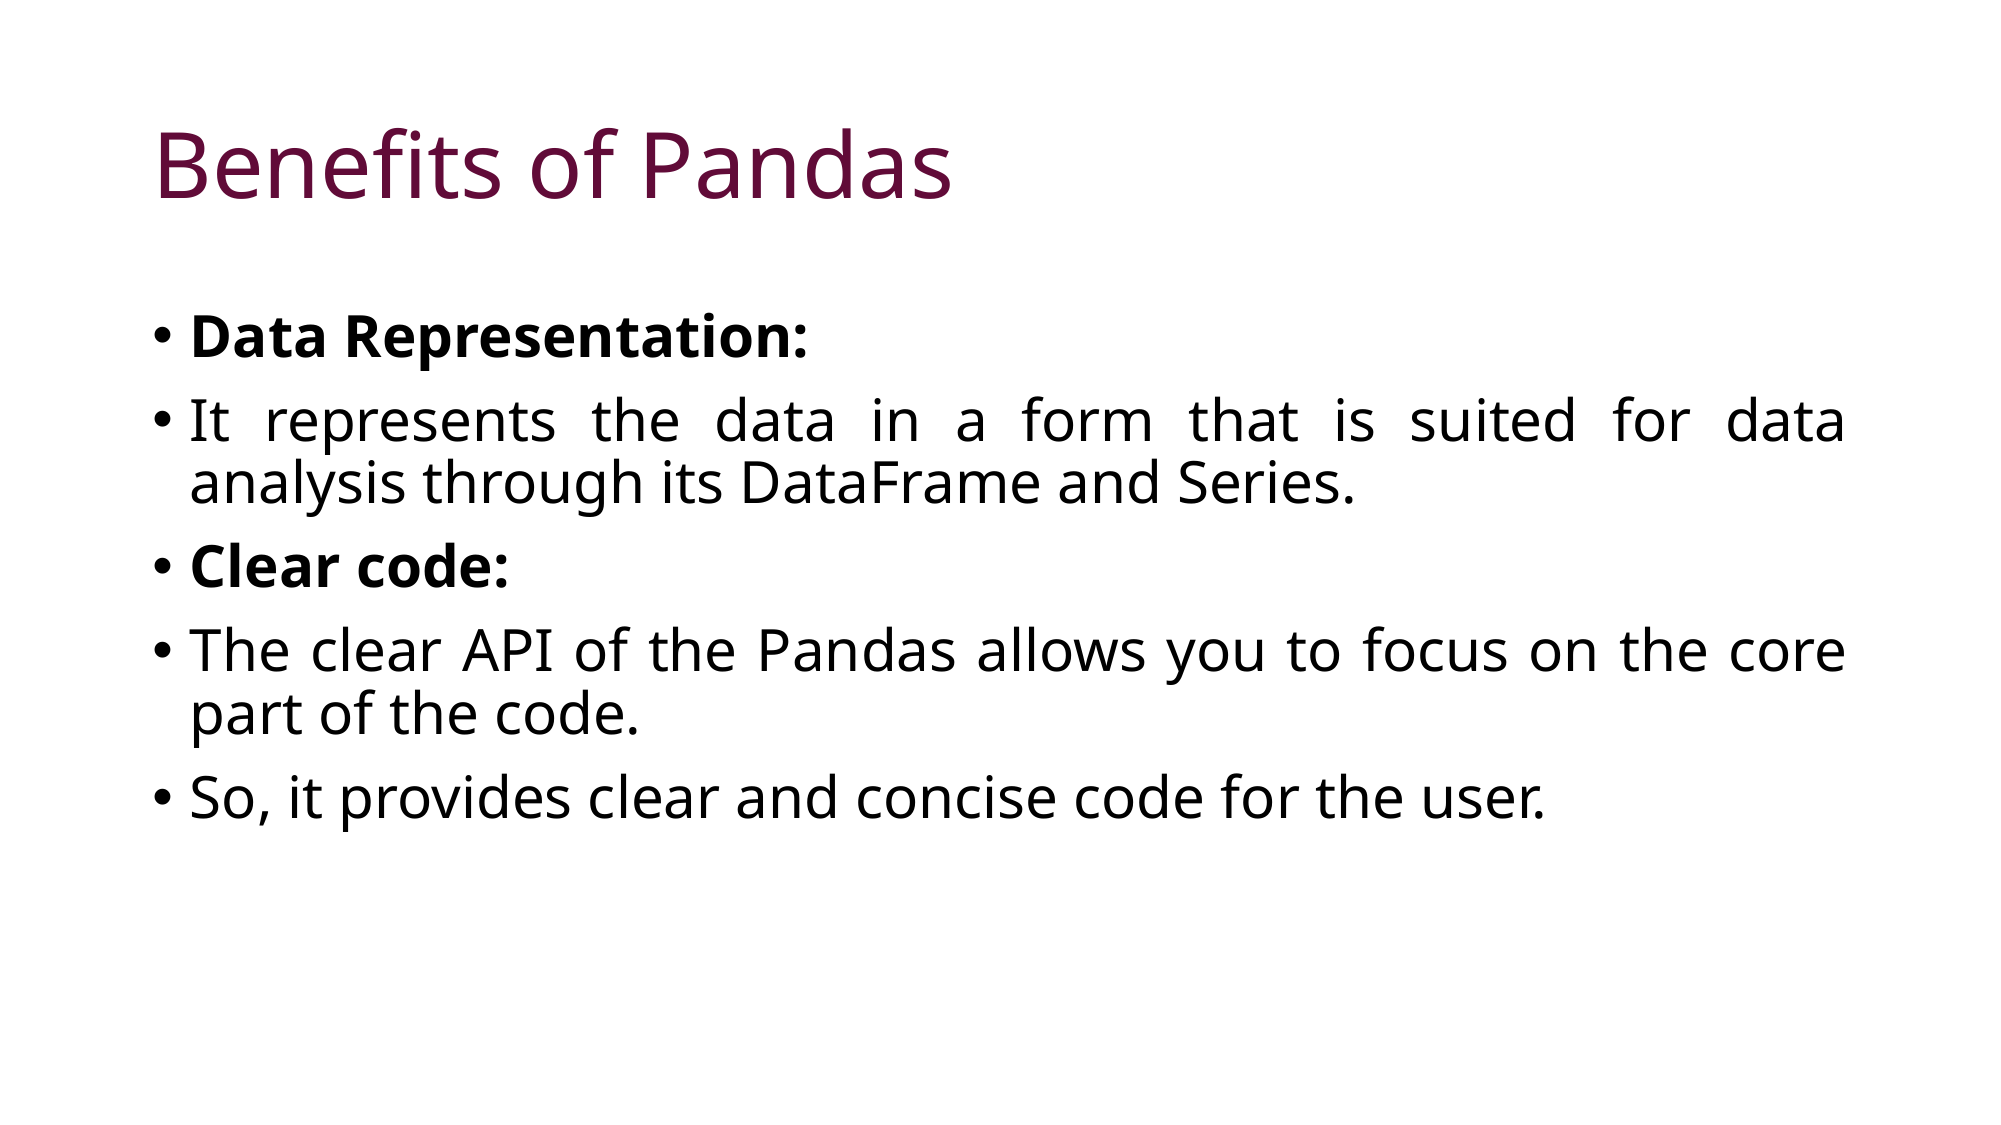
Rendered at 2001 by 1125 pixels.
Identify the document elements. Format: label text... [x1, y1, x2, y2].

list Data Representation: It represents the data in a form that is suited for data analysis through its DataFrame and Series. Clear code: The clear API of the Pandas allows you to focus on the core part of the code. So, it provides clear and concise code for the user. [137, 299, 1863, 1014]
title Benefits of Pandas [137, 59, 1863, 278]
